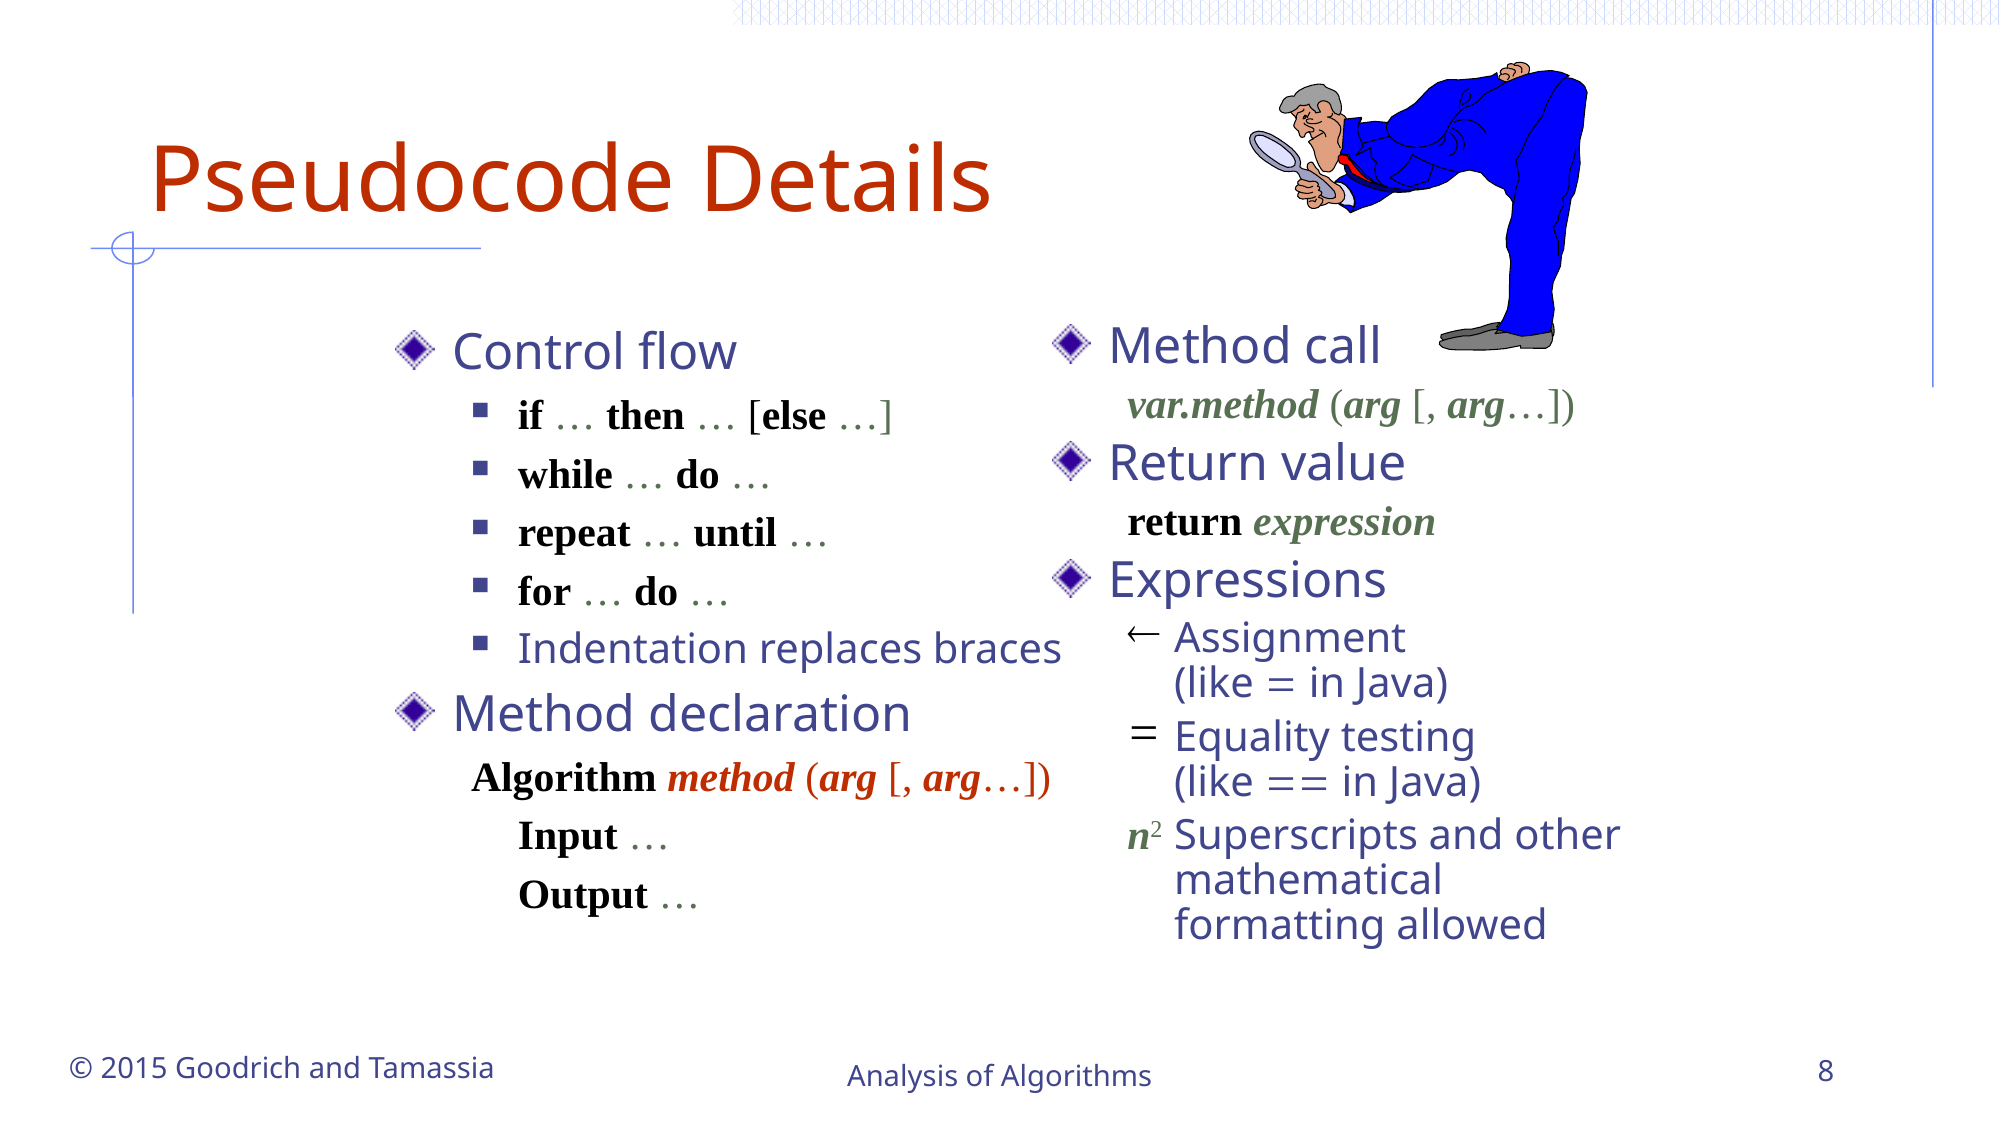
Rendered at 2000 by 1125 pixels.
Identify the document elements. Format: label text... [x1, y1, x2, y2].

text_box © 2015 Goodrich and Tamassia [53, 1016, 629, 1092]
title Pseudocode Details [133, 50, 1833, 238]
list Control flow if … then … [else …] while … do … repeat … until … for … do … Indentation replaces braces Method declaration Algorithm method (arg [, arg…]) Input … Output … [380, 312, 1081, 988]
picture [395, 330, 435, 370]
slide_number 8 [1432, 1025, 1850, 1100]
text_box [1249, 62, 1588, 350]
picture [1052, 324, 1091, 364]
picture [1052, 559, 1091, 598]
list Method call var.method (arg [, arg…]) Return value return expression Expressions Assignment (like  in Java) Equality testing (like  in Java) n2 Superscripts and other mathematical formatting allowed [1037, 312, 1638, 975]
footer Analysis of Algorithms [683, 1025, 1317, 1100]
picture [1052, 441, 1091, 481]
picture [395, 692, 435, 731]
